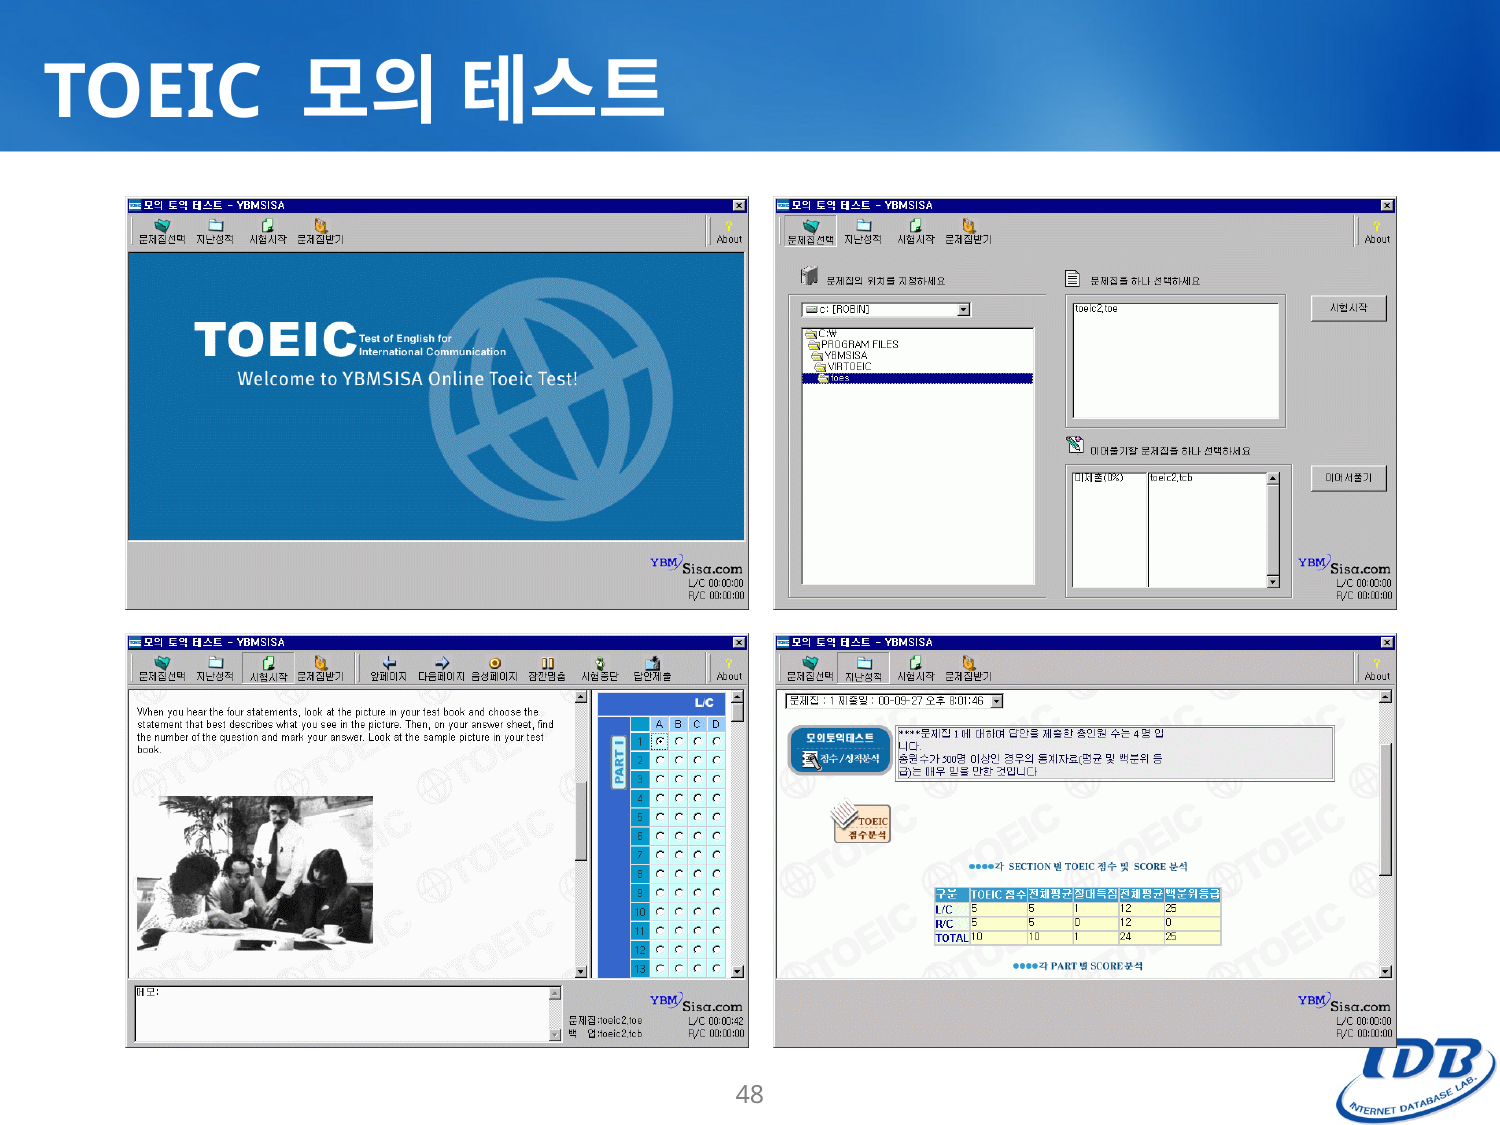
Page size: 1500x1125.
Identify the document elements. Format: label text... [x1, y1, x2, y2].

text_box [124, 196, 1398, 1048]
title TOEIC 모의 테스트 [28, 23, 1472, 153]
slide_number 48 [688, 1078, 812, 1114]
picture [0, 0, 1500, 1125]
